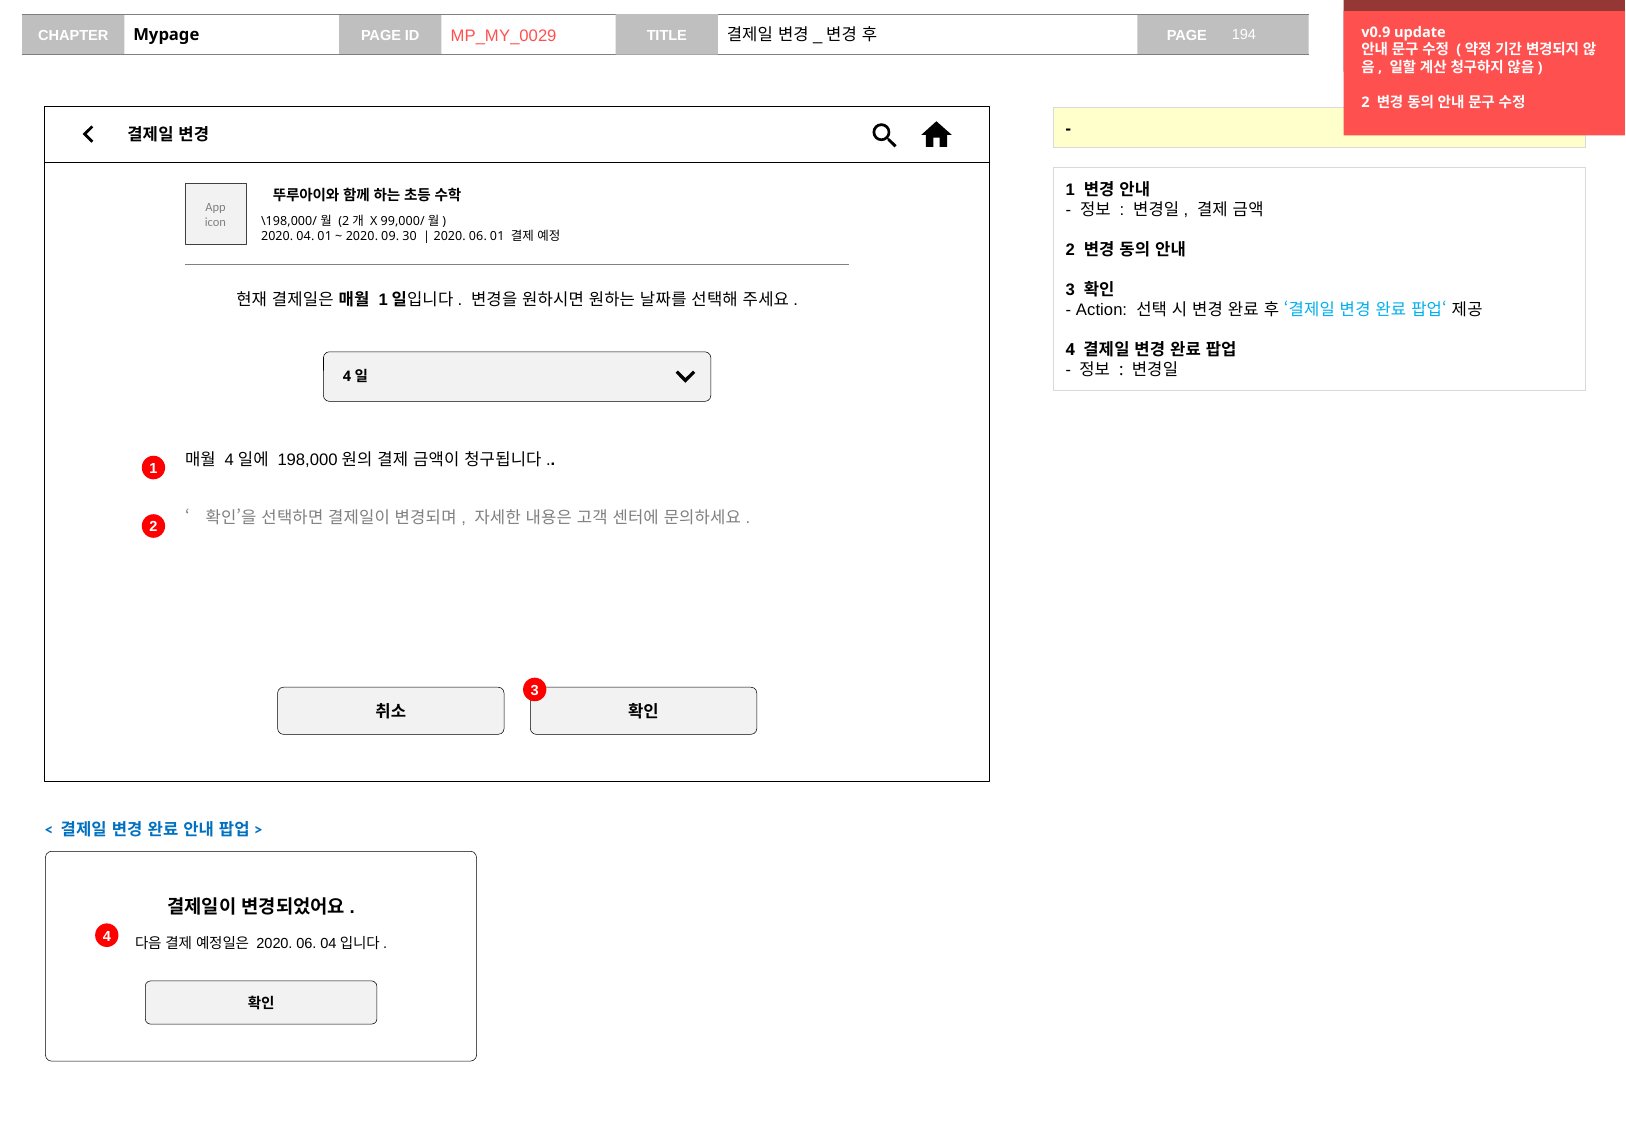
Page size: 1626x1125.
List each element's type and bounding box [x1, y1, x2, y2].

text_box [44, 821, 416, 836]
list [717, 16, 1138, 53]
text_box [1053, 167, 1586, 391]
text_box [43, 104, 992, 783]
title [124, 16, 340, 53]
text_box [45, 851, 477, 1062]
list [441, 16, 616, 53]
text_box [1053, 0, 1625, 148]
